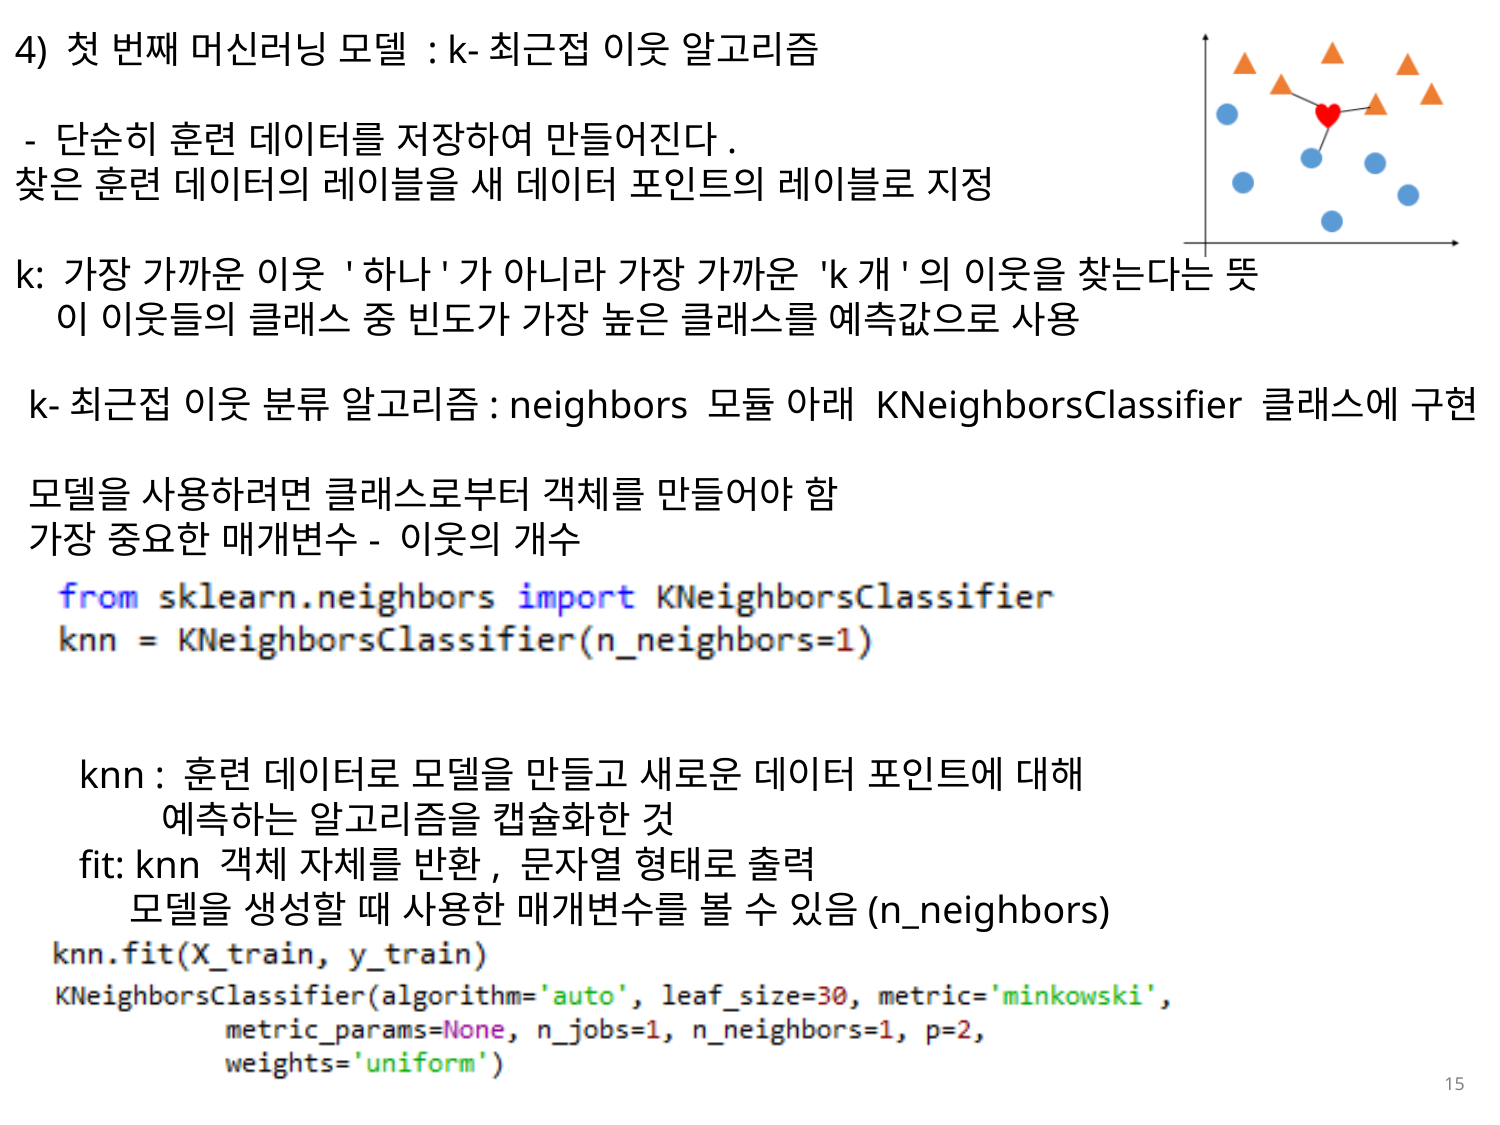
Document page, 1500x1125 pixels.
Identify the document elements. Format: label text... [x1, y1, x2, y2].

picture [45, 931, 1190, 1086]
text_box knn : 훈련 데이터로 모델을 만들고 새로운 데이터 포인트에 대해 예측하는 알고리즘을 캡슐화한 것 fit: knn 객체 자체를 반환, 문자열 형태로 출력 모델을 생성할 때 사용한 매개변수를 볼 수 있음(n_neighbors) [64, 743, 1126, 938]
picture [52, 572, 1081, 670]
text_box 4) 첫 번째 머신러닝 모델 : k-최근접 이웃 알고리즘 - 단순히 훈련 데이터를 저장하여 만들어진다. 찾은 훈련 데이터의 레이블을 새 데이터 포인트의 레이블로 지정 k: 가장 가까운 이웃 '하나'가 아니라 가장 가까운 'k개'의 이웃을 찾는다는 뜻 이 이웃들의 클래스 중 빈도가 가장 높은 클래스를 예측값으로 사용 [0, 75, 1499, 349]
text_box [0, 0, 1500, 75]
picture [1166, 18, 1463, 257]
text_box k-최근접 이웃 분류 알고리즘: neighbors 모듈 아래 KNeighborsClassifier 클래스에 구현 모델을 사용하려면 클래스로부터 객체를 만들어야 함 가장 중요한 매개변수- 이웃의 개수 [13, 373, 1495, 569]
